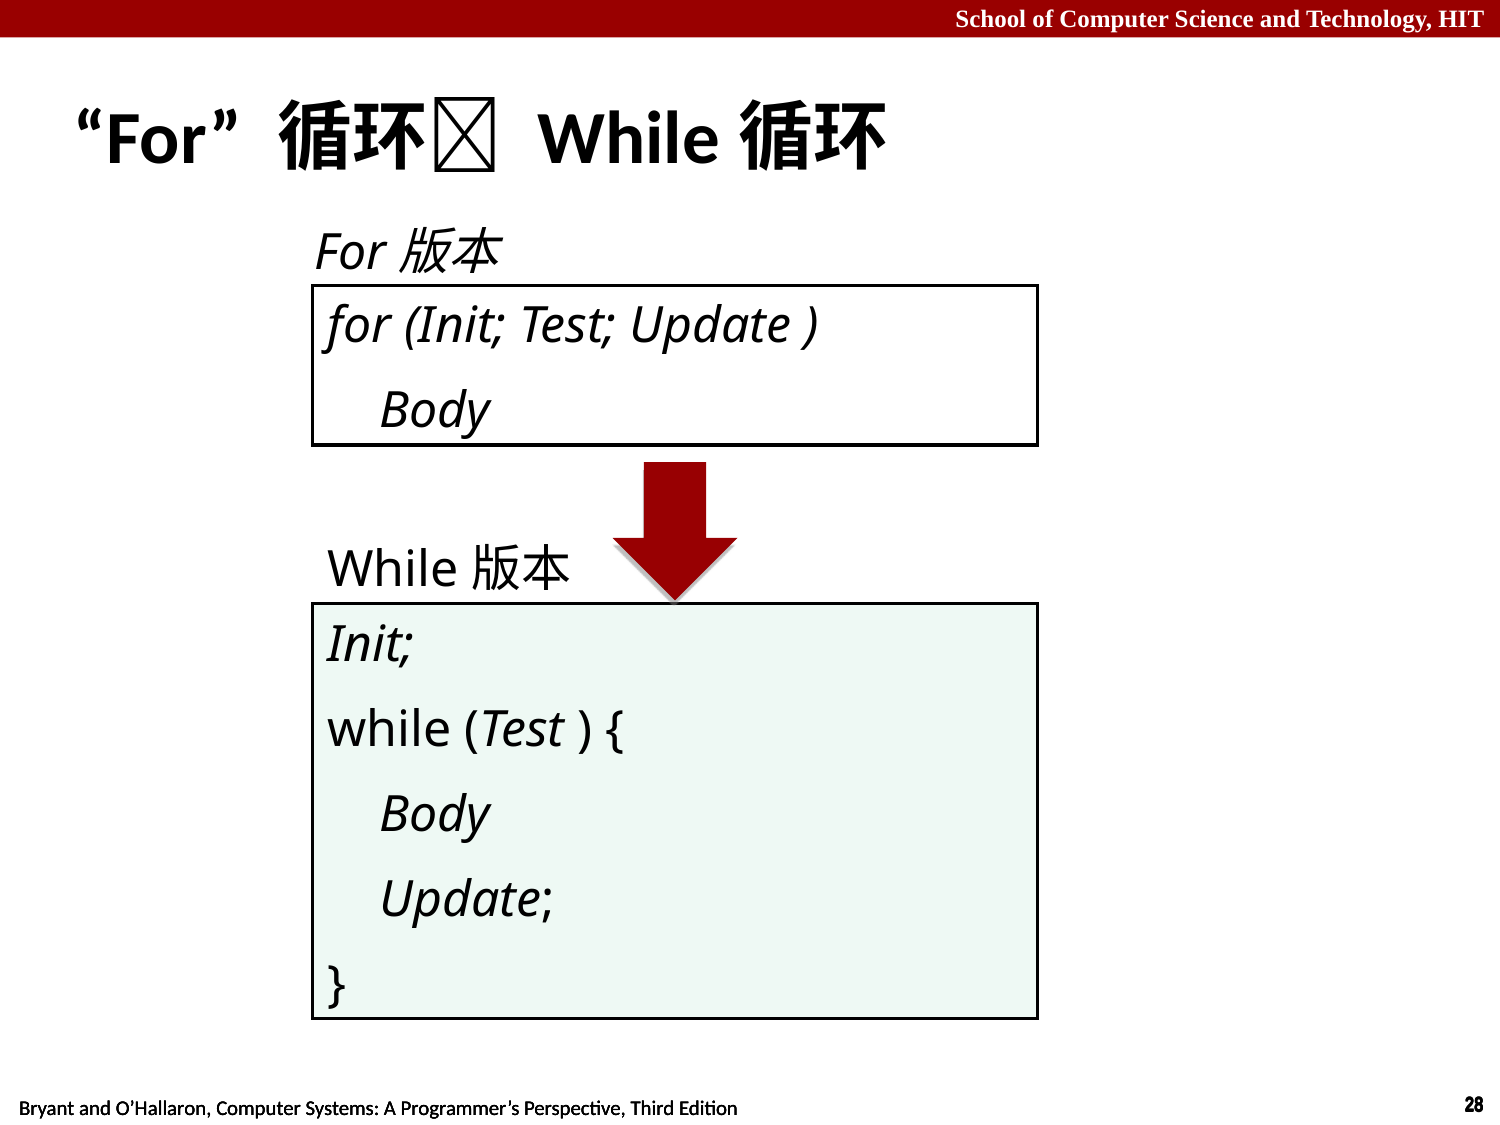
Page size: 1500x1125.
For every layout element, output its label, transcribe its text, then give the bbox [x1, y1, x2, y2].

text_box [312, 528, 1038, 1043]
list [64, 223, 1476, 1088]
text_box [643, 462, 707, 527]
title “For” 循环 While循环 [58, 71, 1500, 197]
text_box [299, 212, 1038, 452]
